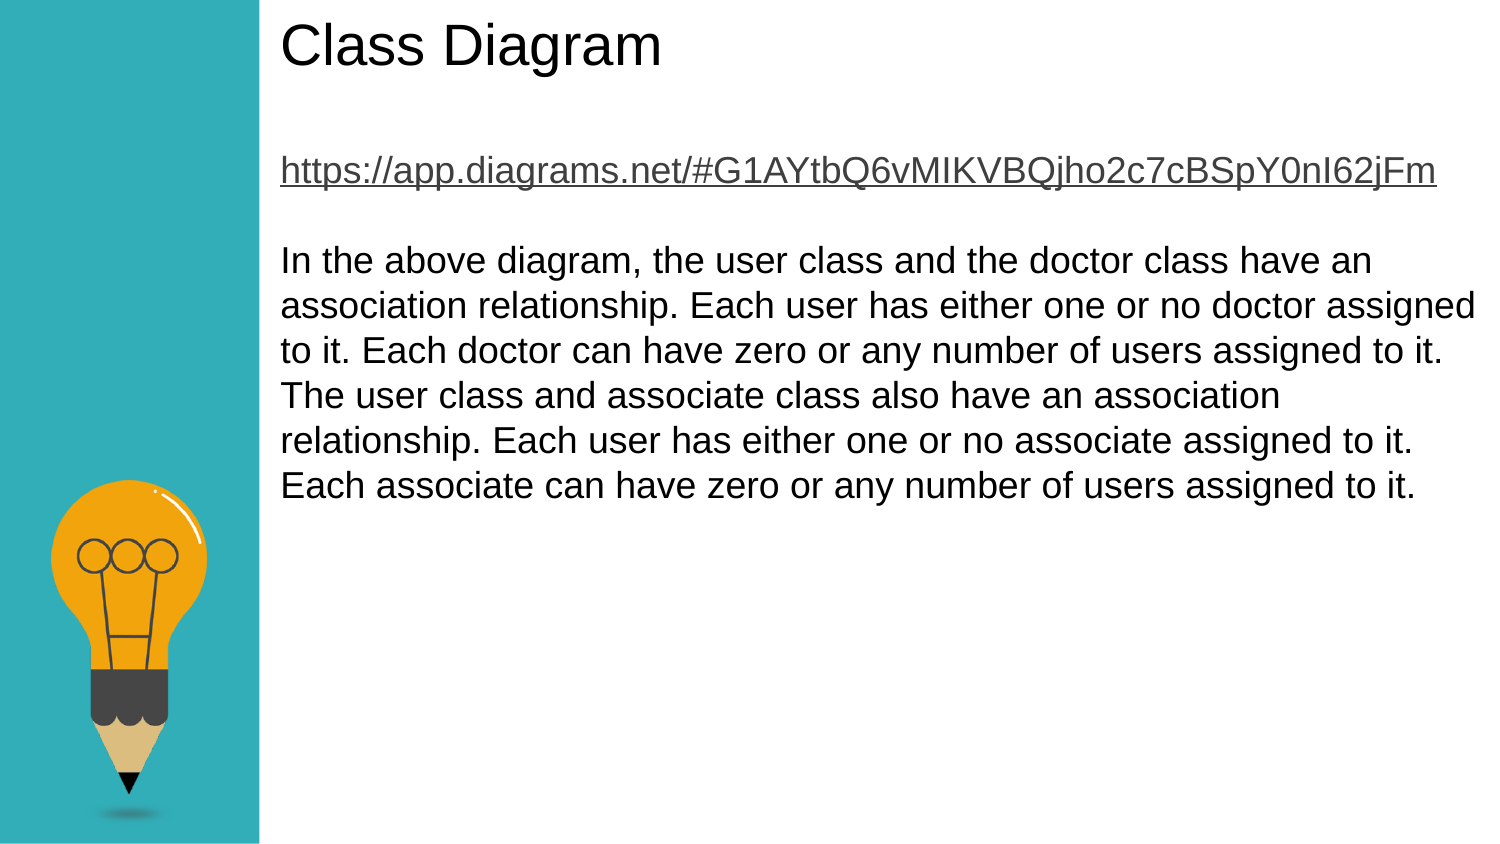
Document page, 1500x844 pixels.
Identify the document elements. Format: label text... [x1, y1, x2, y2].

text_box https://app.diagrams.net/#G1AYtbQ6vMIKVBQjho2c7cBSpY0nI62jFm In the above diagram, the user class and the doctor class have an association relationship. Each user has either one or no doctor assigned to it. Each doctor can have zero or any number of users assigned to it. The user class and associate class also have an association relationship. Each user has either one or no associate assigned to it. Each associate can have zero or any number of users assigned to it. [265, 138, 1500, 559]
picture [51, 480, 207, 826]
text_box Class Diagram [265, 0, 1500, 85]
